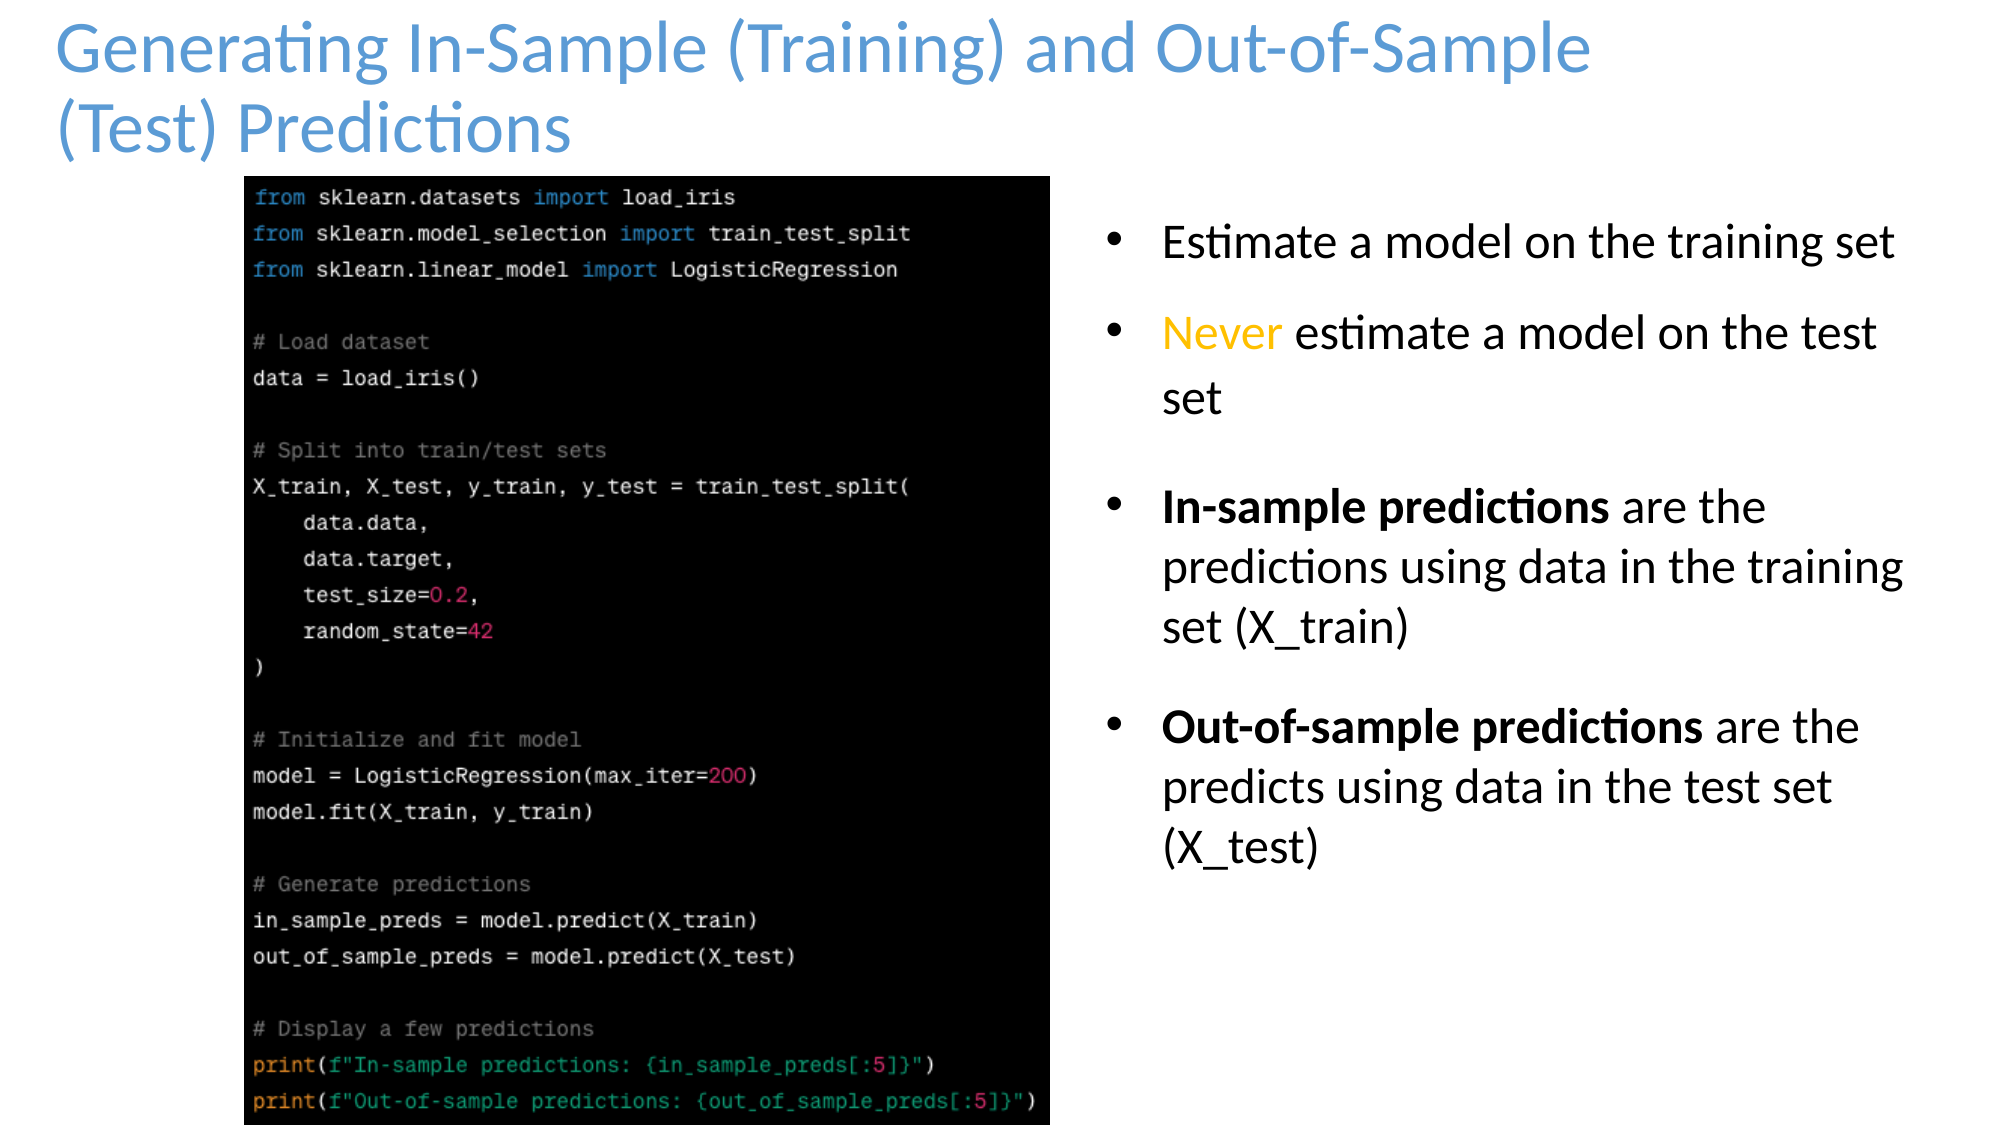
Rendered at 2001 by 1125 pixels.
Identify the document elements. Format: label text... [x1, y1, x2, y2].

picture [244, 176, 1051, 1125]
text_box Estimate a model on the training set Never estimate a model on the test set [1090, 194, 1929, 465]
text_box In-sample predictions are the predictions using data in the training set (X_train) [1090, 465, 1929, 661]
text_box Generating In-Sample (Training) and Out-of-Sample (Test) Predictions [40, 0, 1744, 177]
text_box Out-of-sample predictions are the predicts using data in the test set (X_test) [1090, 685, 1929, 881]
